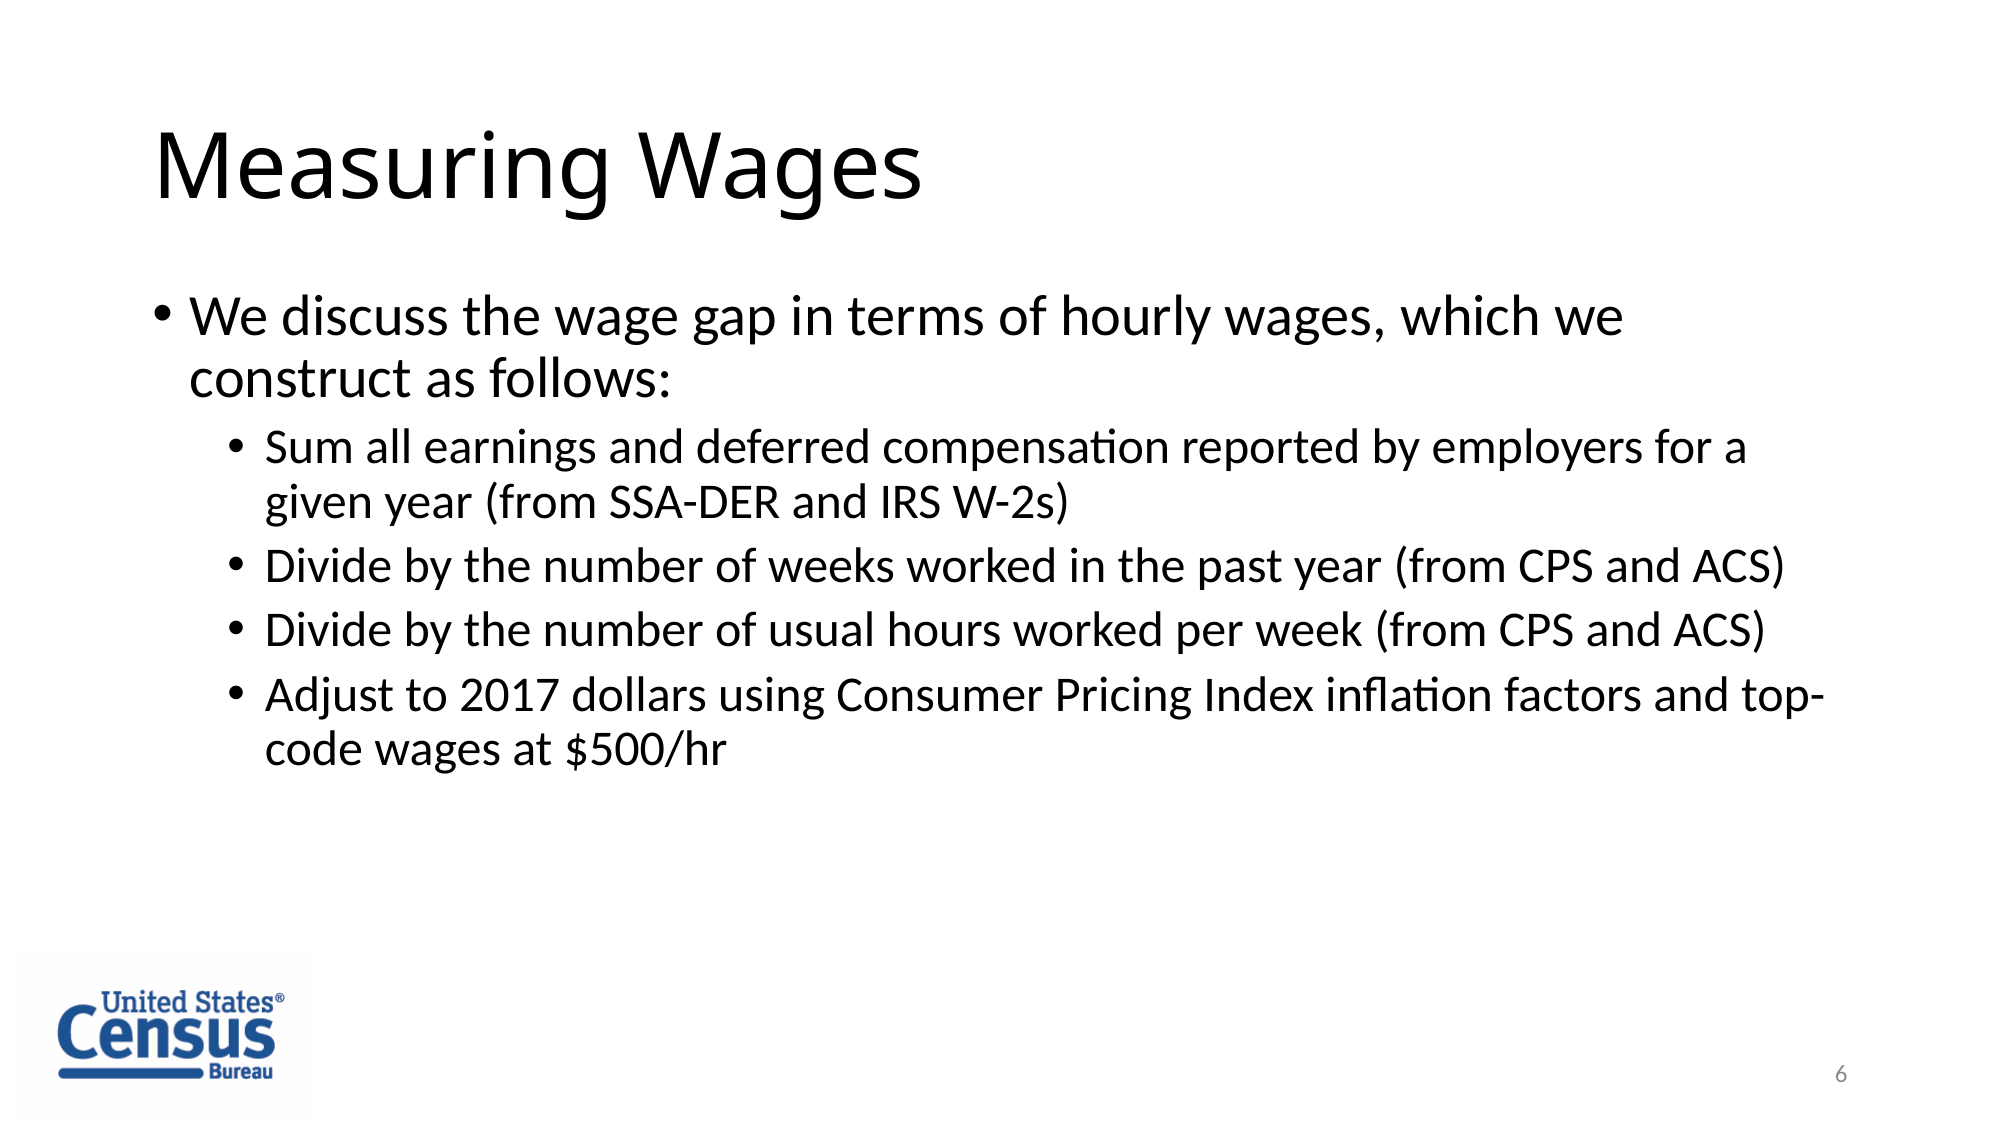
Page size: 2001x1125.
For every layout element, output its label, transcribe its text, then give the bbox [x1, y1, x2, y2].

slide_number 6 [1412, 1042, 1863, 1103]
title Measuring Wages [137, 59, 1863, 277]
list We discuss the wage gap in terms of hourly wages, which we construct as follows: Sum all earnings and deferred compensation reported by employers for a given year (from SSA-DER and IRS W-2s) Divide by the number of weeks worked in the past year (from CPS and ACS) Divide by the number of usual hours worked per week (from CPS and ACS) Adjust to 2017 dollars using Consumer Pricing Index inflation factors and top-code wages at $500/hr [137, 277, 1863, 1026]
picture [18, 950, 316, 1120]
